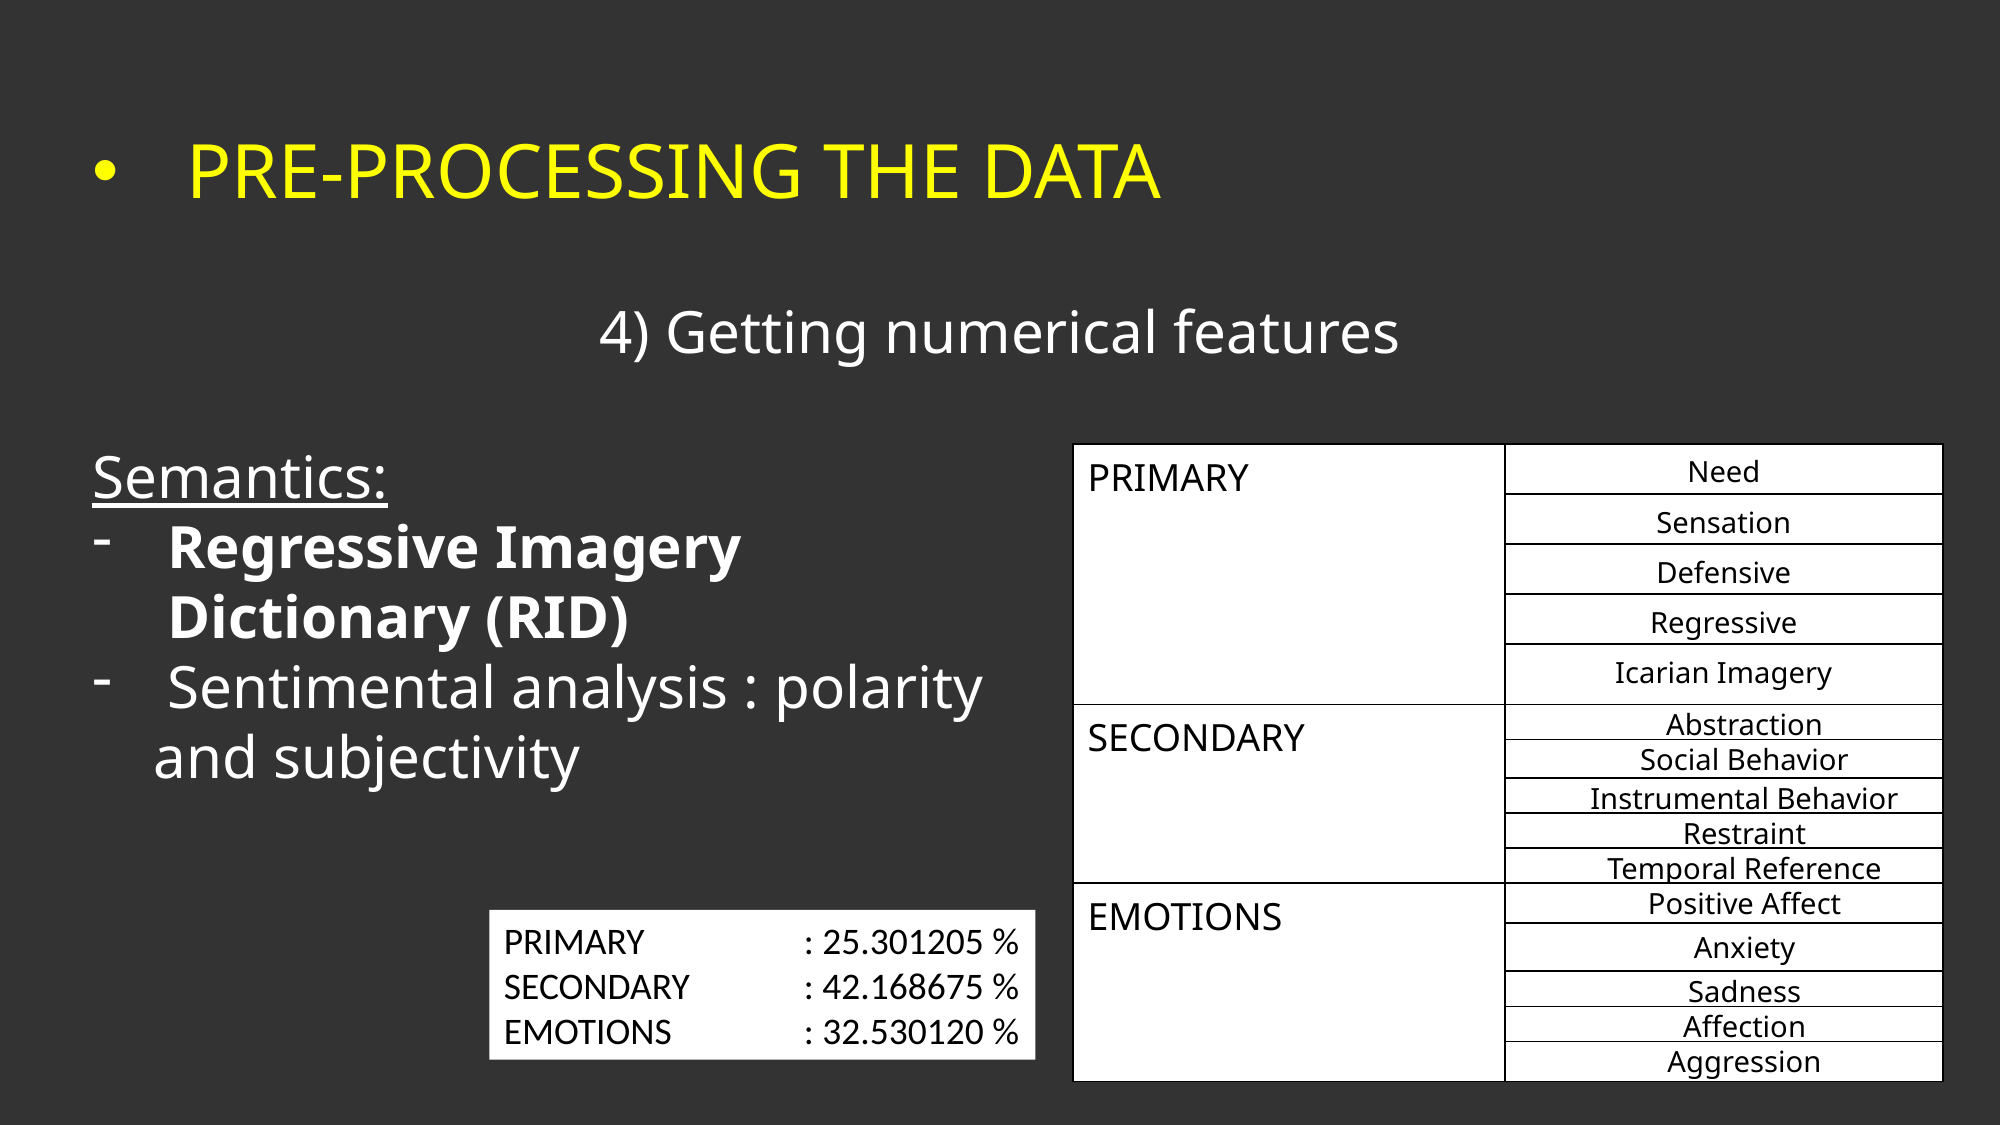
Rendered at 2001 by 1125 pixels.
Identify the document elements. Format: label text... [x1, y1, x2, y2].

table_cell Sensation [1506, 495, 1942, 543]
table_cell Restraint [1506, 814, 1942, 847]
table_cell SECONDARY [1074, 705, 1504, 882]
text_box Semantics: Regressive Imagery Dictionary (RID) Sentimental analysis : polarity and subjectivity [77, 433, 1000, 868]
table_cell Abstraction [1506, 705, 1942, 739]
table_cell Positive Affect [1506, 884, 1942, 922]
table_cell EMOTIONS [1074, 884, 1504, 1081]
table_cell Regressive [1506, 595, 1942, 643]
table_cell Temporal Reference [1506, 849, 1942, 882]
table_cell Affection [1506, 1007, 1942, 1041]
text_box PRIMARY : 25.301205 % SECONDARY : 42.168675 % EMOTIONS : 32.530120 % [489, 909, 1036, 1060]
table_cell Anxiety [1506, 924, 1942, 970]
table_cell Instrumental Behavior [1506, 779, 1942, 812]
table_header PRIMARY [1074, 445, 1504, 704]
text_box PRE-PROCESSING THE DATA [77, 116, 1437, 222]
table_cell Social Behavior [1506, 740, 1942, 777]
table_header Need [1506, 445, 1942, 493]
table_cell Defensive [1506, 545, 1942, 593]
table_cell Sadness [1506, 972, 1942, 1006]
table_cell Aggression [1506, 1042, 1942, 1081]
text_box 4) Getting numerical features [452, 287, 1548, 443]
table_cell Icarian Imagery [1506, 645, 1942, 704]
